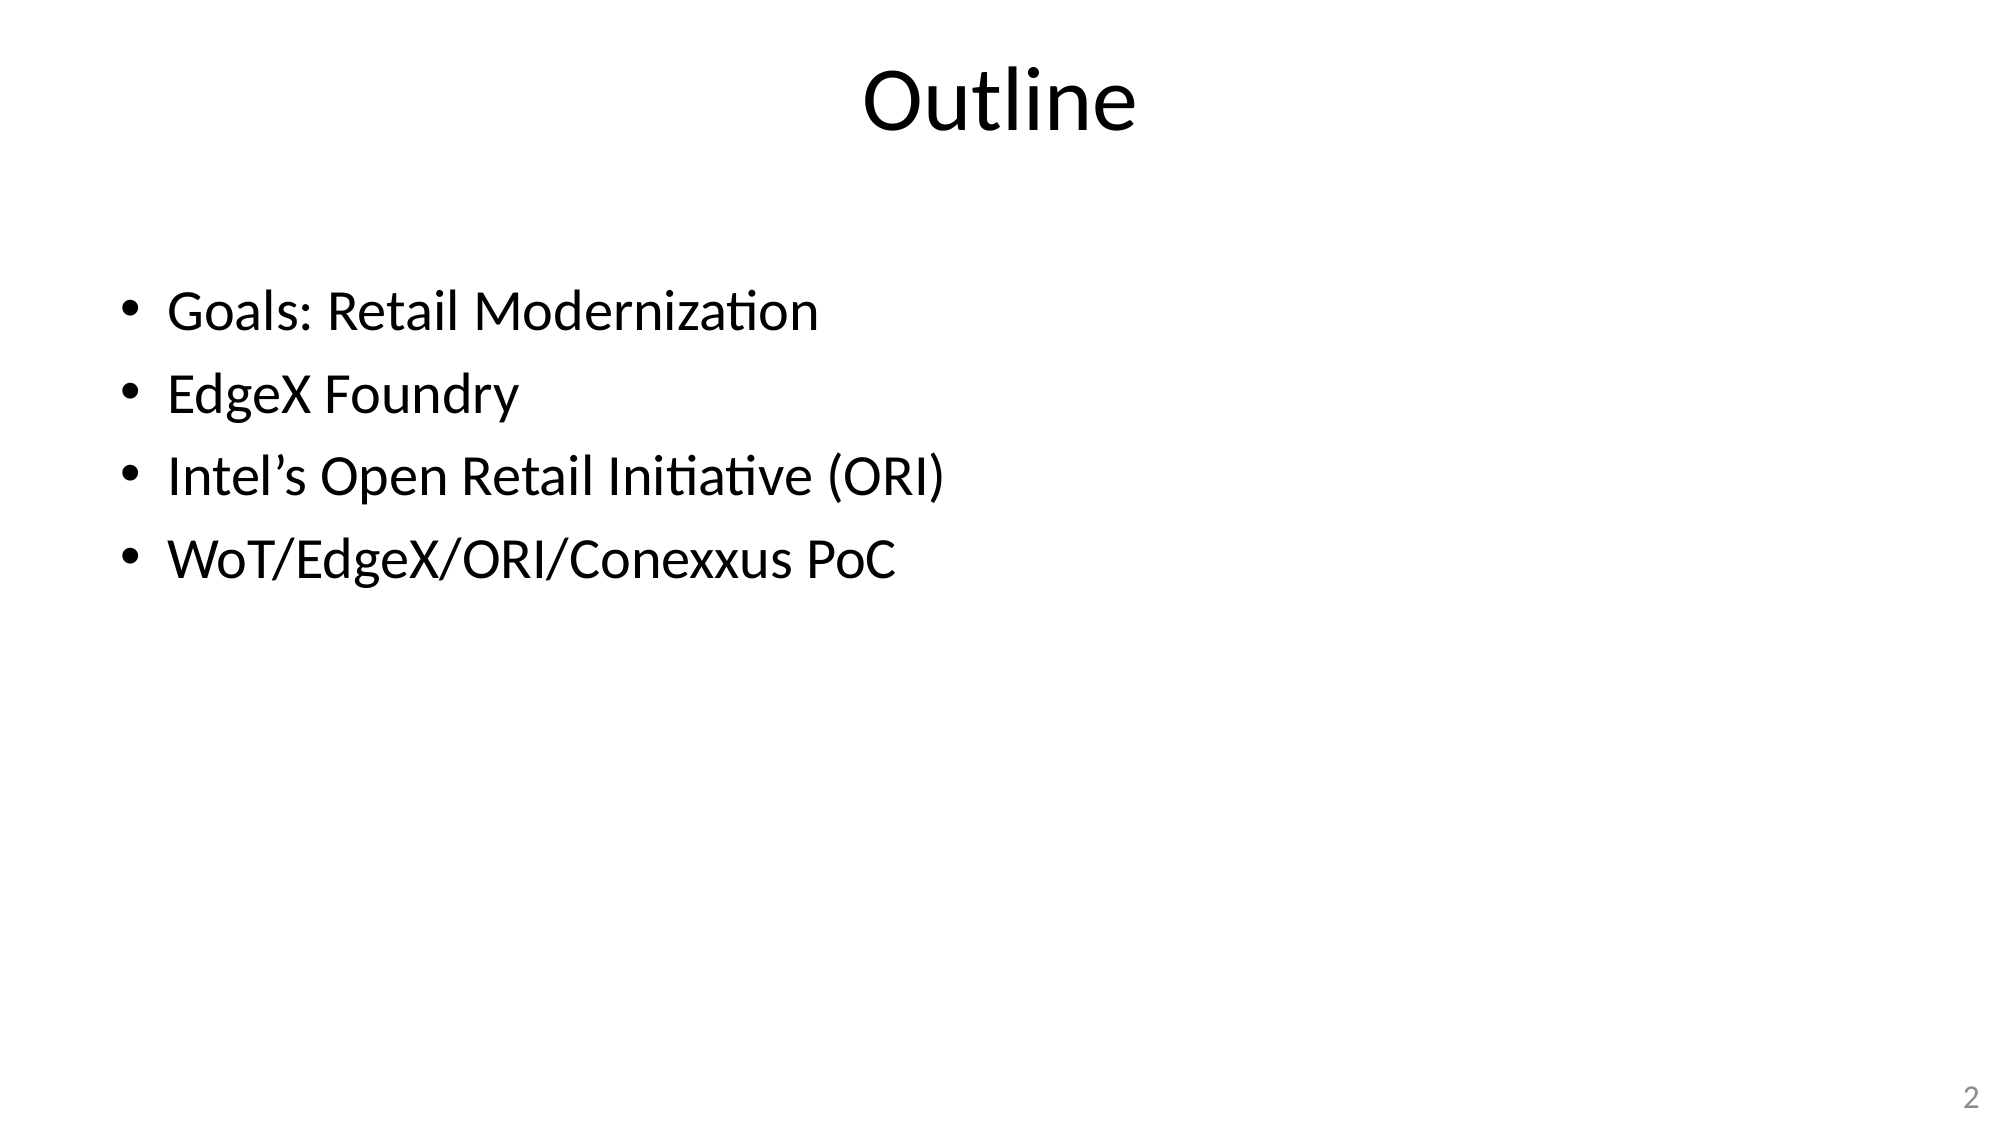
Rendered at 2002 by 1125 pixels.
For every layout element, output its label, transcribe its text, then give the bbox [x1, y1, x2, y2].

title Outline [0, 0, 2001, 188]
slide_number 2 [1532, 1065, 2000, 1125]
list Goals: Retail Modernization EdgeX Foundry Intel’s Open Retail Initiative (ORI) WoT/EdgeX/ORI/Conexxus PoC [100, 262, 1901, 1005]
